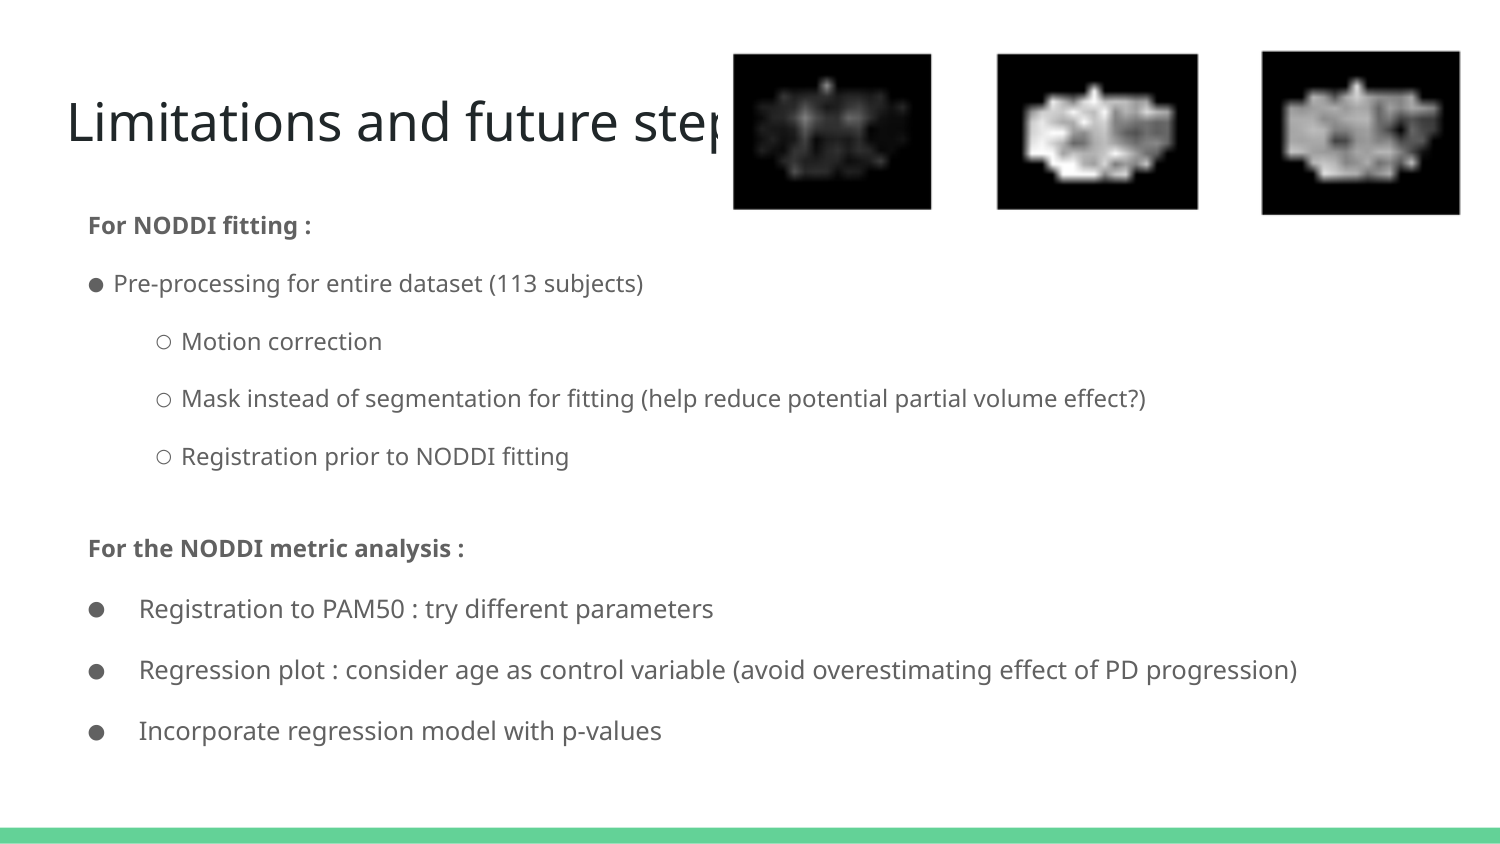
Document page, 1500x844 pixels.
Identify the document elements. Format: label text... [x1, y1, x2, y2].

title Limitations and future steps [51, 72, 713, 166]
picture [718, 38, 1471, 225]
list For NODDI fitting : Pre-processing for entire dataset (113 subjects) Motion correction Mask instead of segmentation for fitting (help reduce potential partial volume effect?) Registration prior to NODDI fitting For the NODDI metric analysis : Registration to PAM50 : try different parameters Regression plot : consider age as control variable (avoid overestimating effect of PD progression) Incorporate regression model with p-values [51, 166, 1326, 826]
